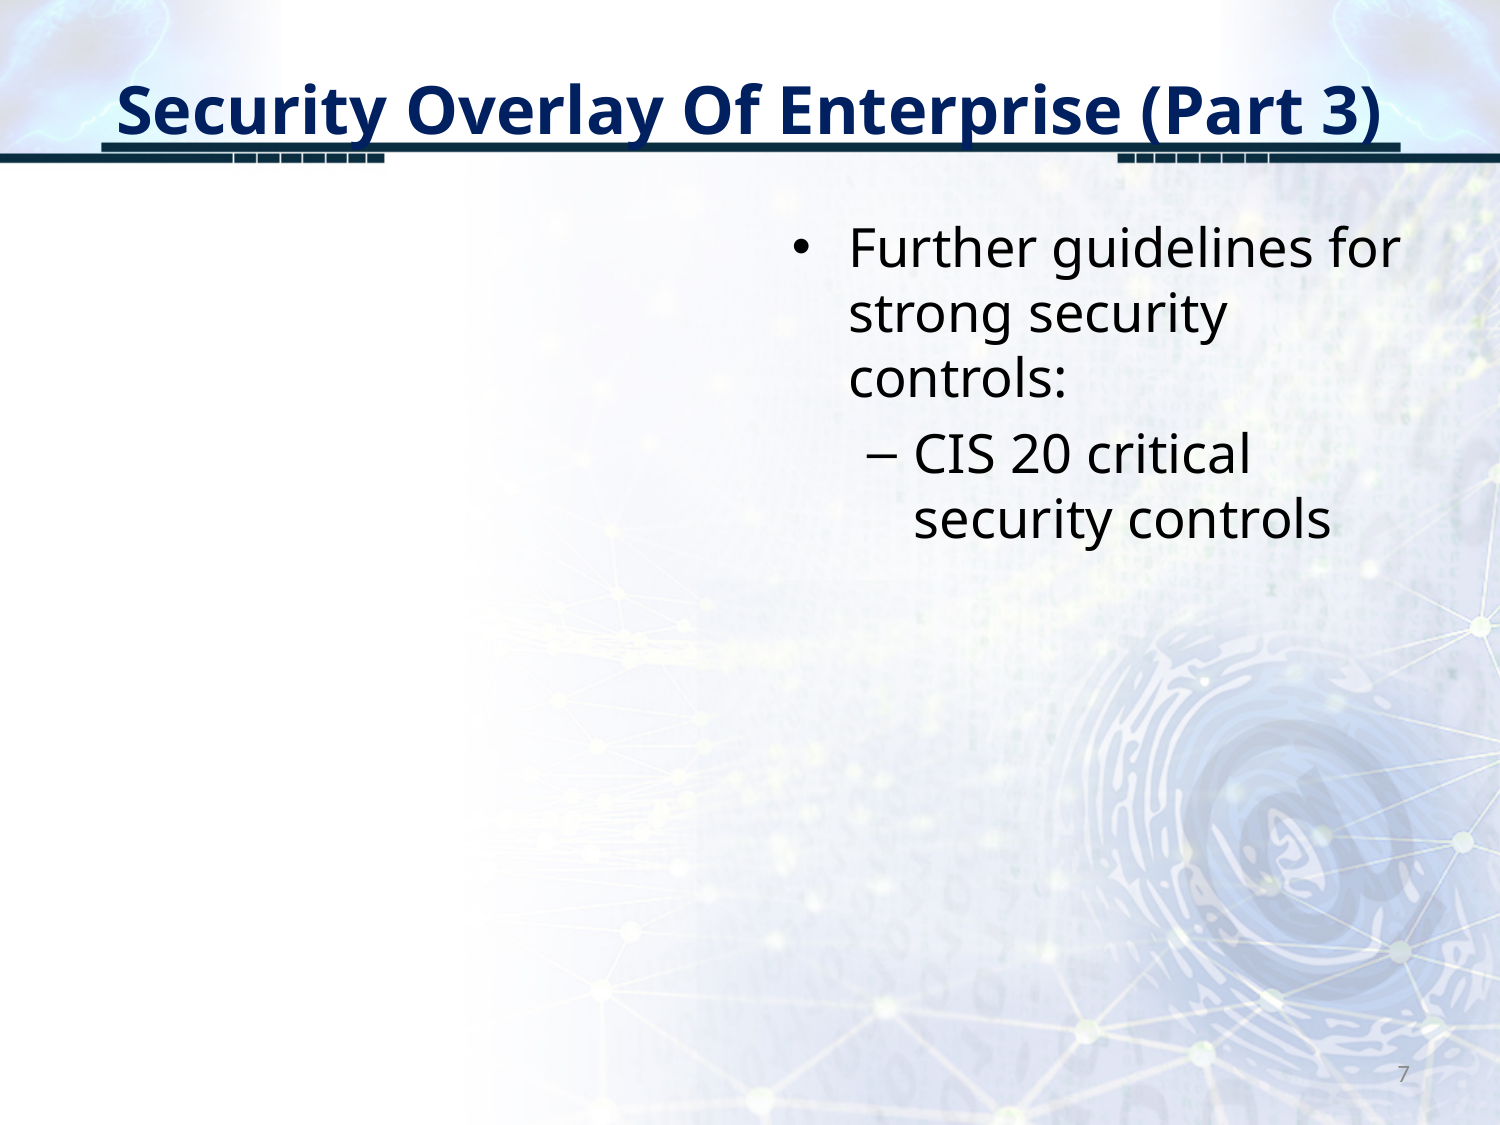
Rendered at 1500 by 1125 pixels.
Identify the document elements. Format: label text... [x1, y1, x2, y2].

slide_number 7 [1074, 1042, 1425, 1103]
list Further guidelines for strong security controls: CIS 20 critical security controls [776, 205, 1432, 1023]
picture [0, 0, 1500, 1125]
title Security Overlay Of Enterprise (Part 3) [75, 34, 1425, 182]
